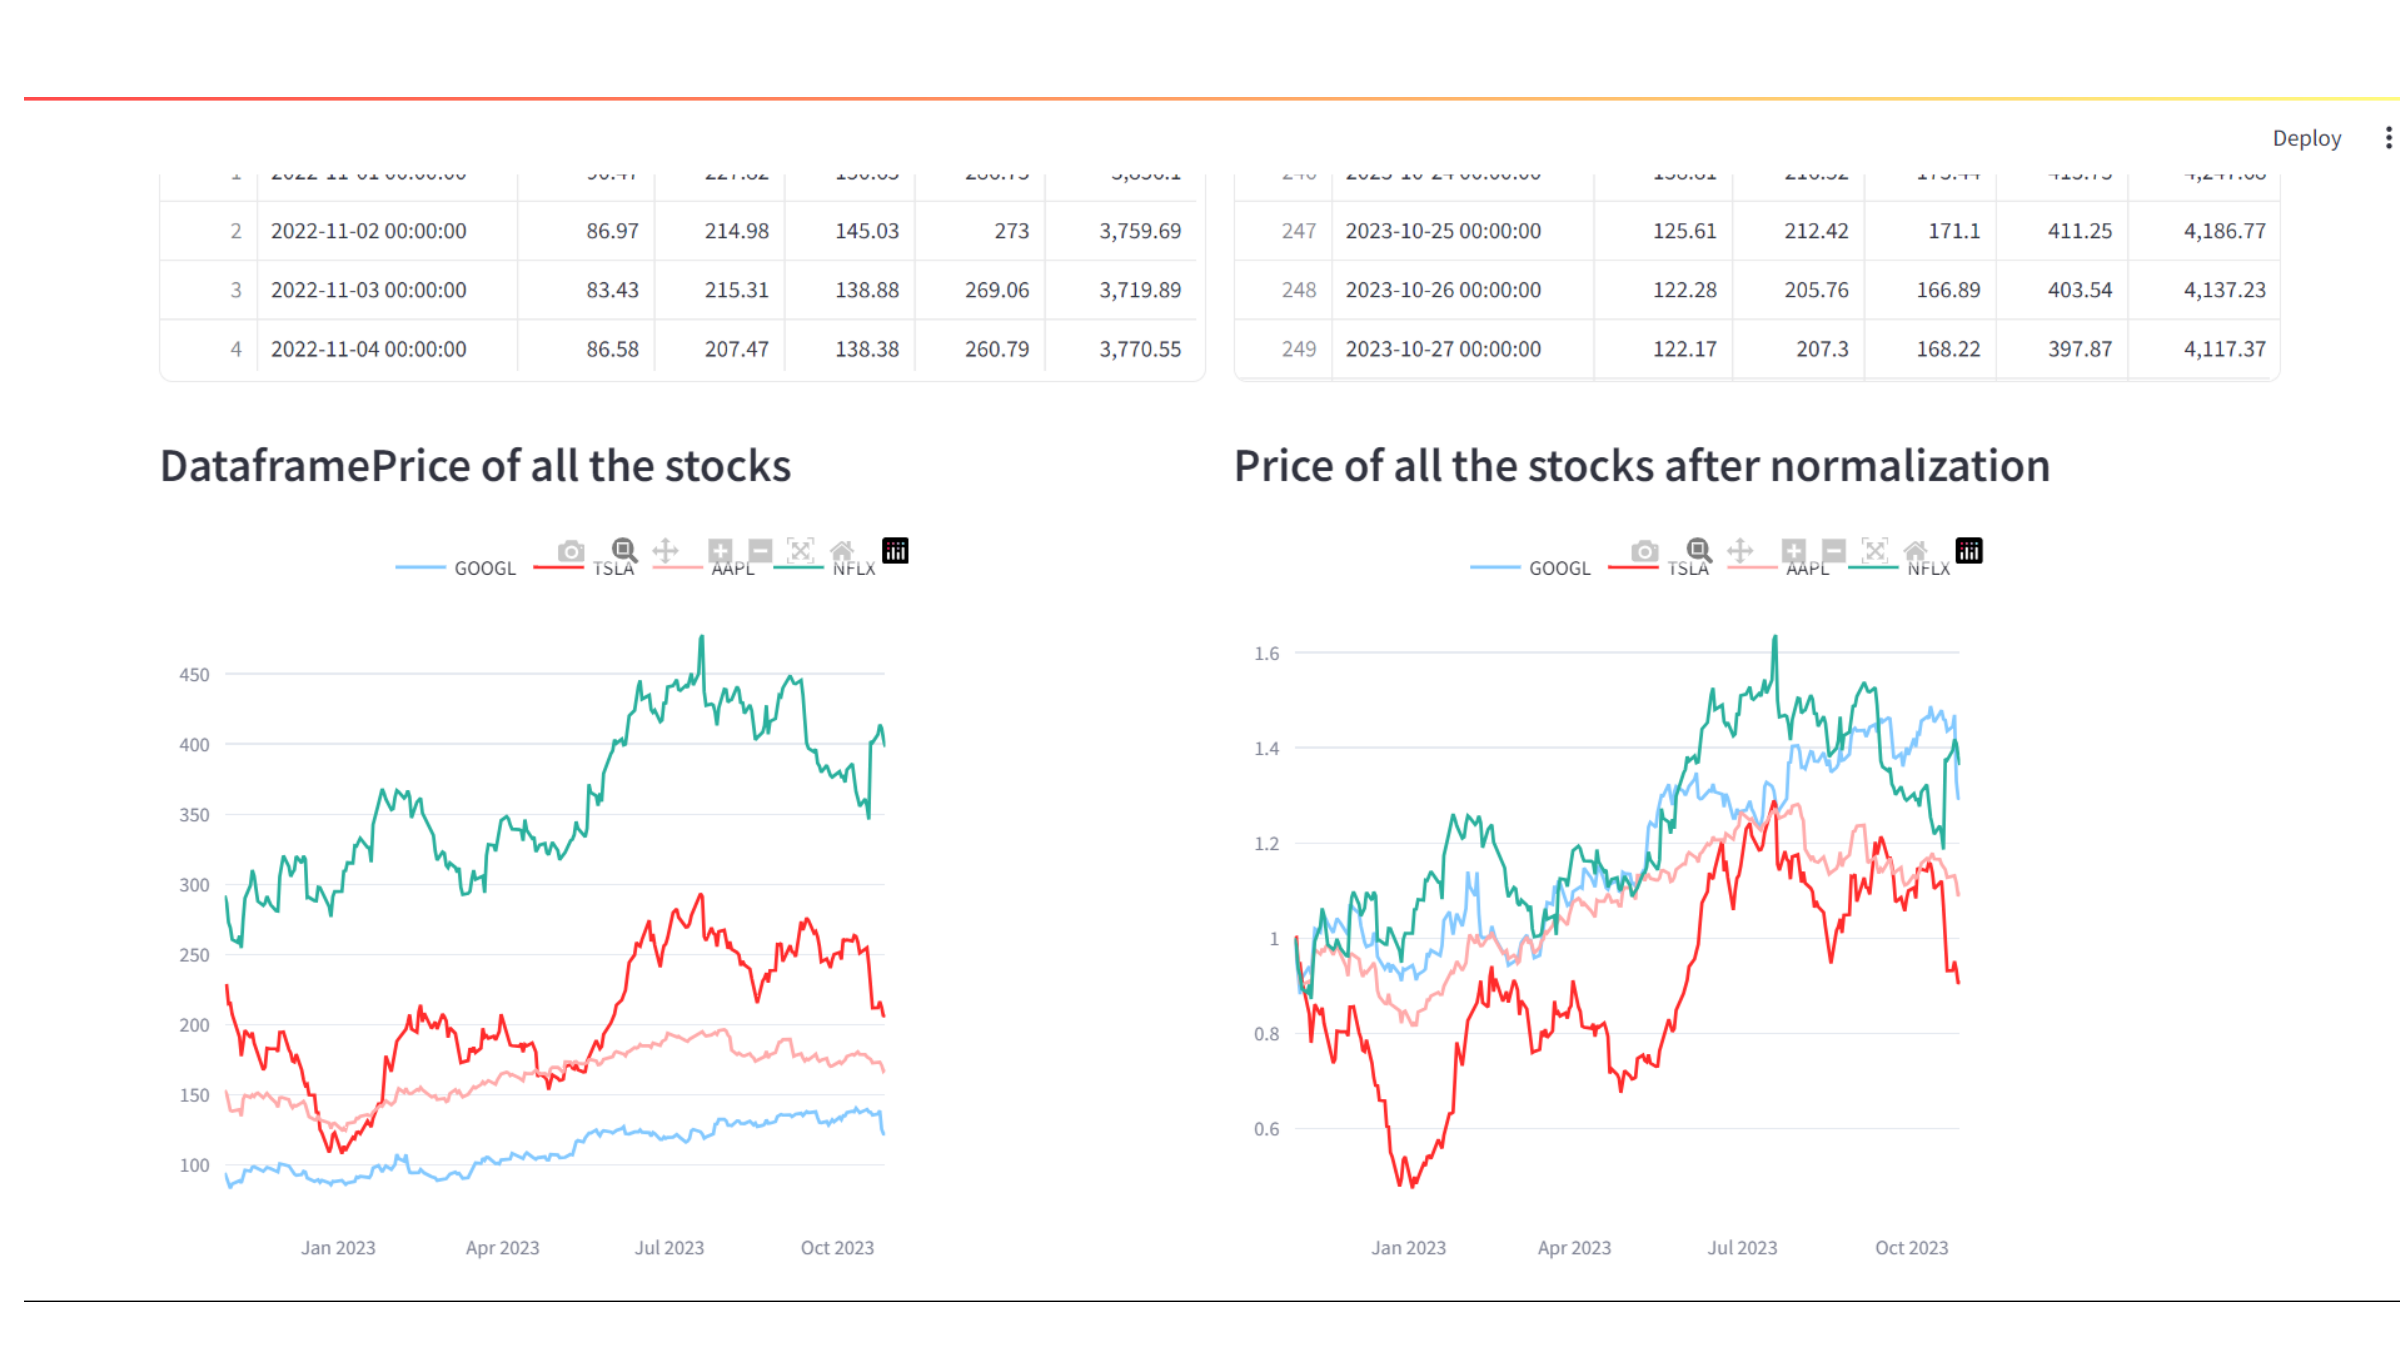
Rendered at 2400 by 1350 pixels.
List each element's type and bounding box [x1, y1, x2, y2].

picture [24, 97, 2400, 1302]
